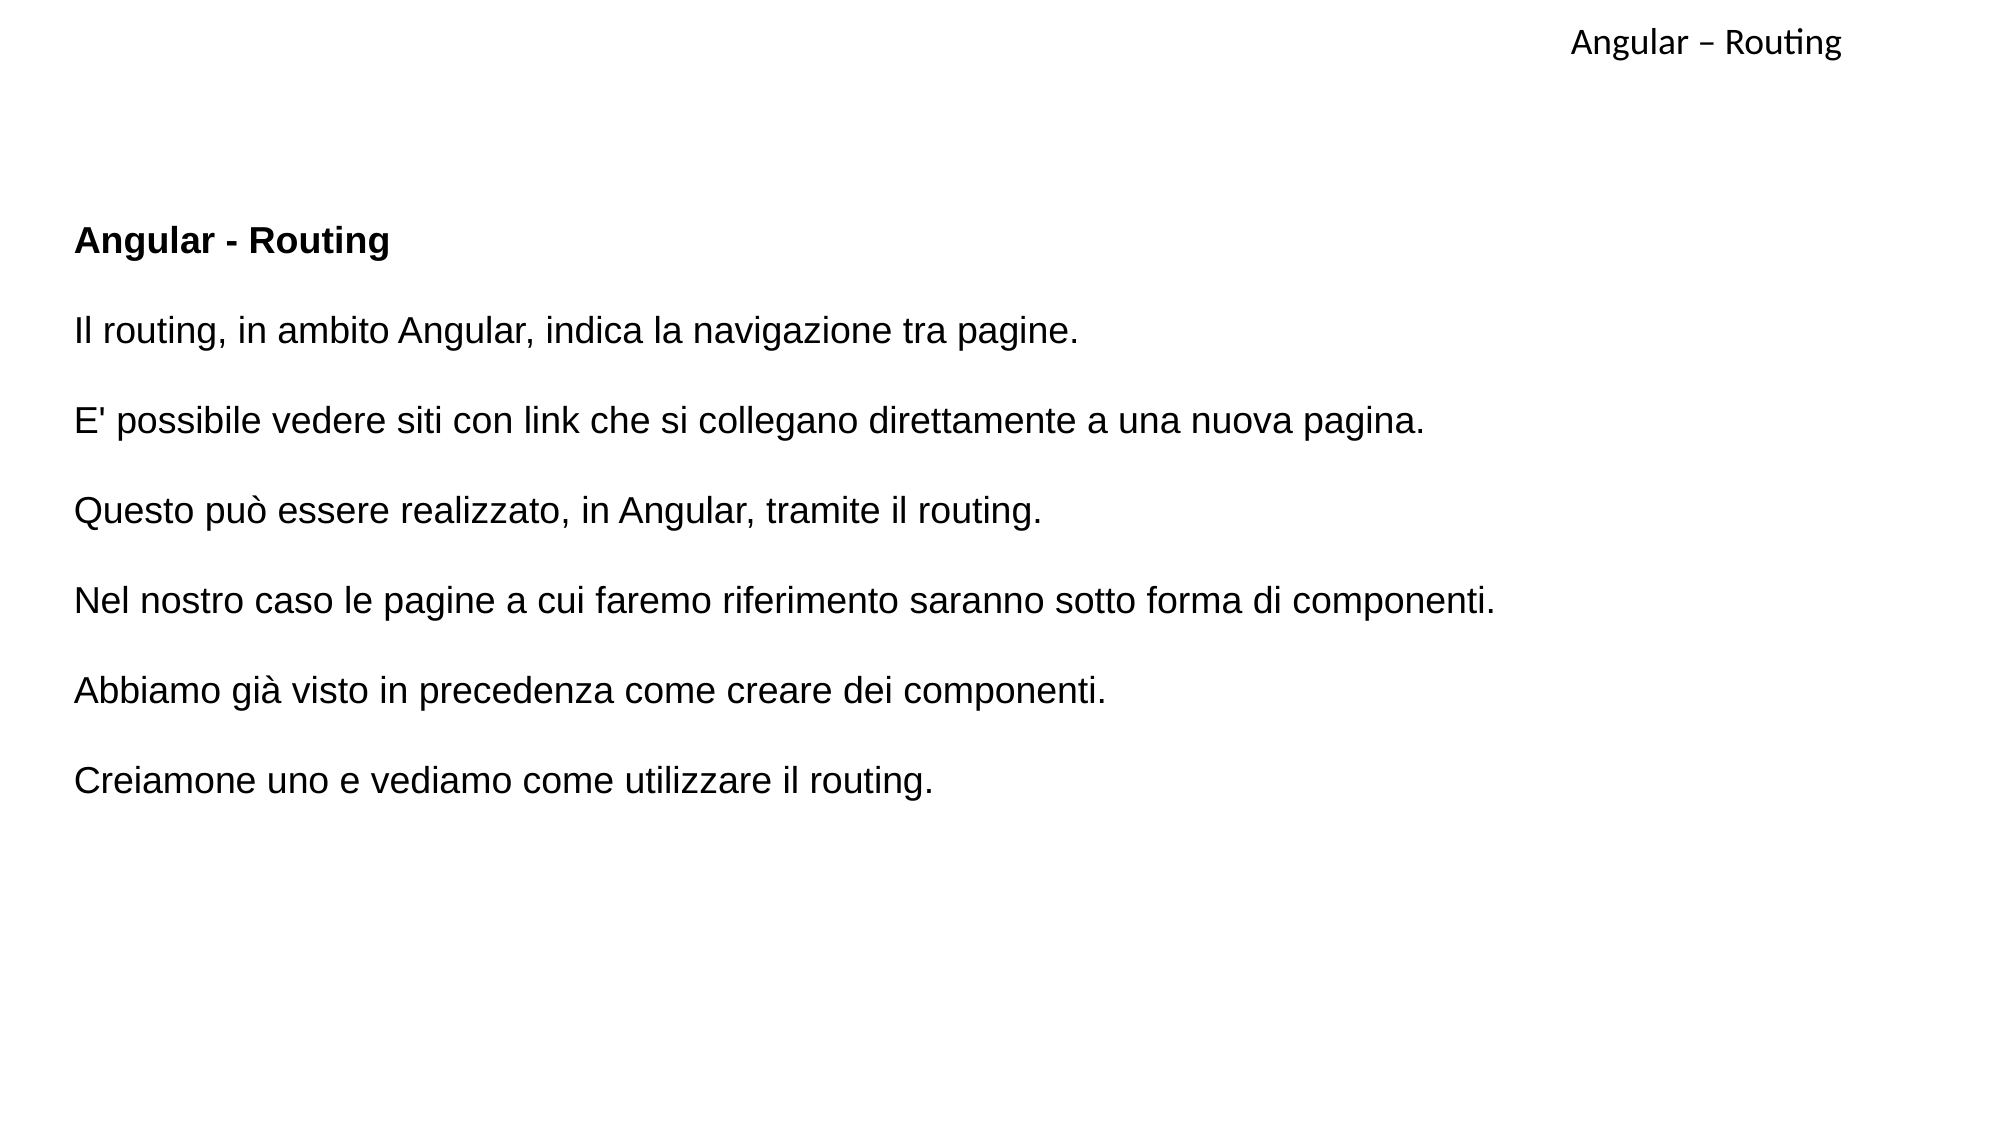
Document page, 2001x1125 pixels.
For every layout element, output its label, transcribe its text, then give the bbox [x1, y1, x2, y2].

text_box Angular - Routing Il routing, in ambito Angular, indica la navigazione tra pagine. E' possibile vedere siti con link che si collegano direttamente a una nuova pagina. Questo può essere realizzato, in Angular, tramite il routing. Nel nostro caso le pagine a cui faremo riferimento saranno sotto forma di componenti. Abbiamo già visto in precedenza come creare dei componenti. Creiamone uno e vediamo come utilizzare il routing. [59, 69, 1890, 1092]
text_box Angular – Routing [1556, 9, 1965, 69]
